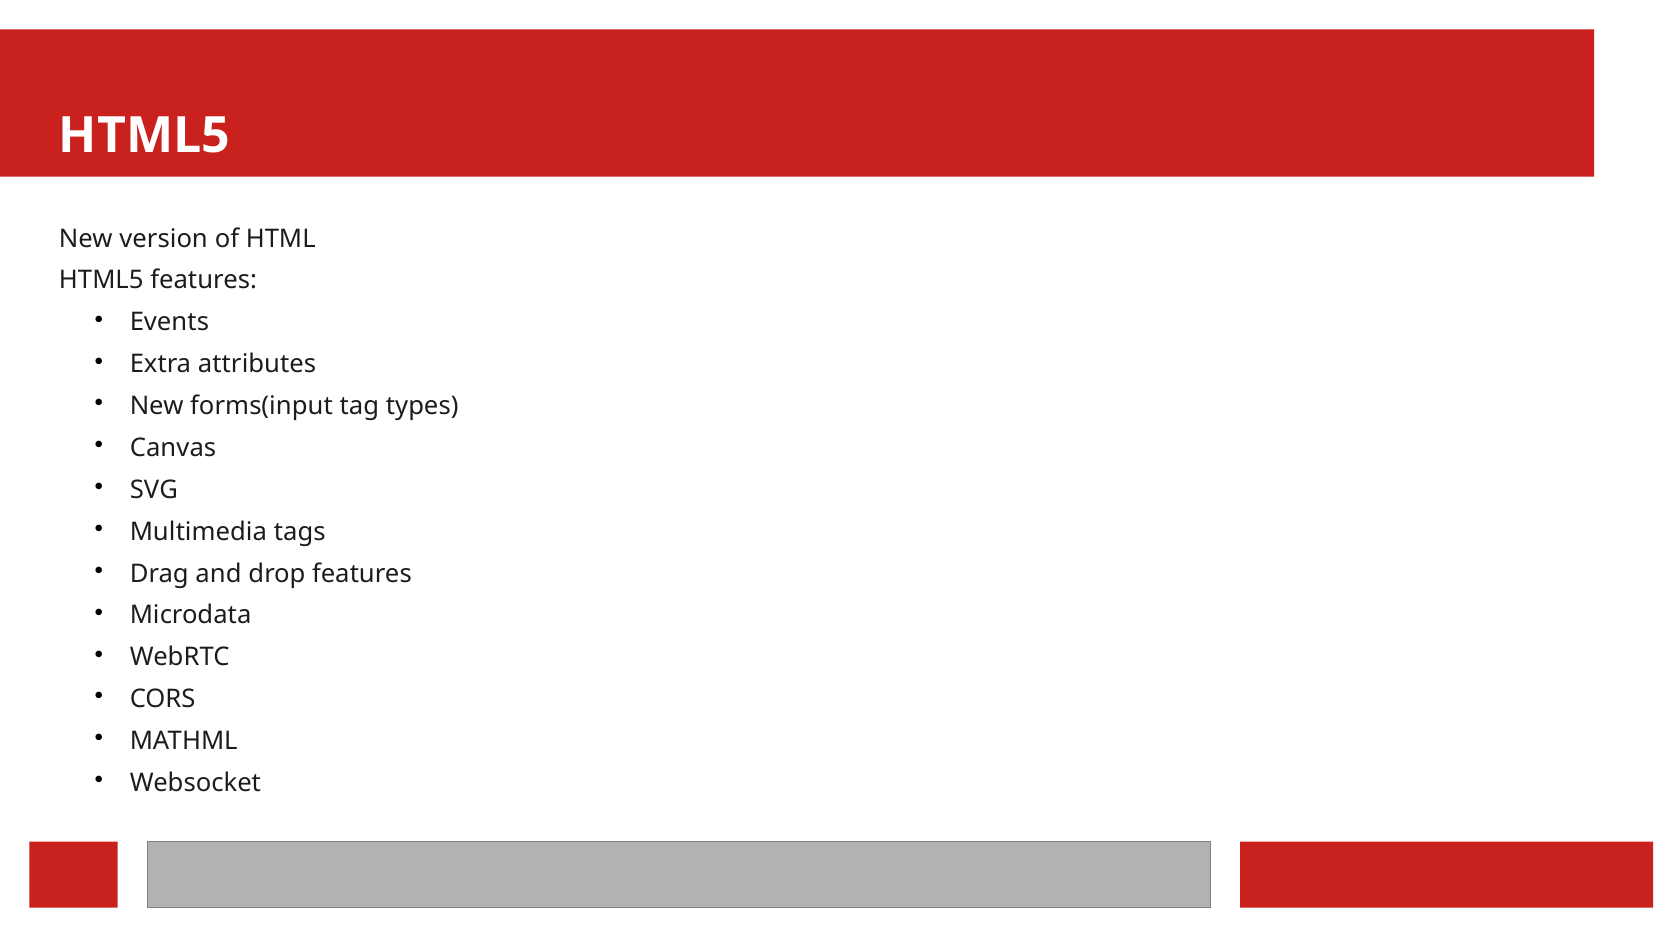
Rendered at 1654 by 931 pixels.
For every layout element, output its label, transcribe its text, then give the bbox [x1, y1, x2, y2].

text_box HTML5 [58, 44, 1595, 162]
text_box New version of HTML HTML5 features: Events Extra attributes New forms(input tag types) Canvas SVG Multimedia tags Drag and drop features Microdata WebRTC CORS MATHML Websocket [58, 221, 1565, 797]
